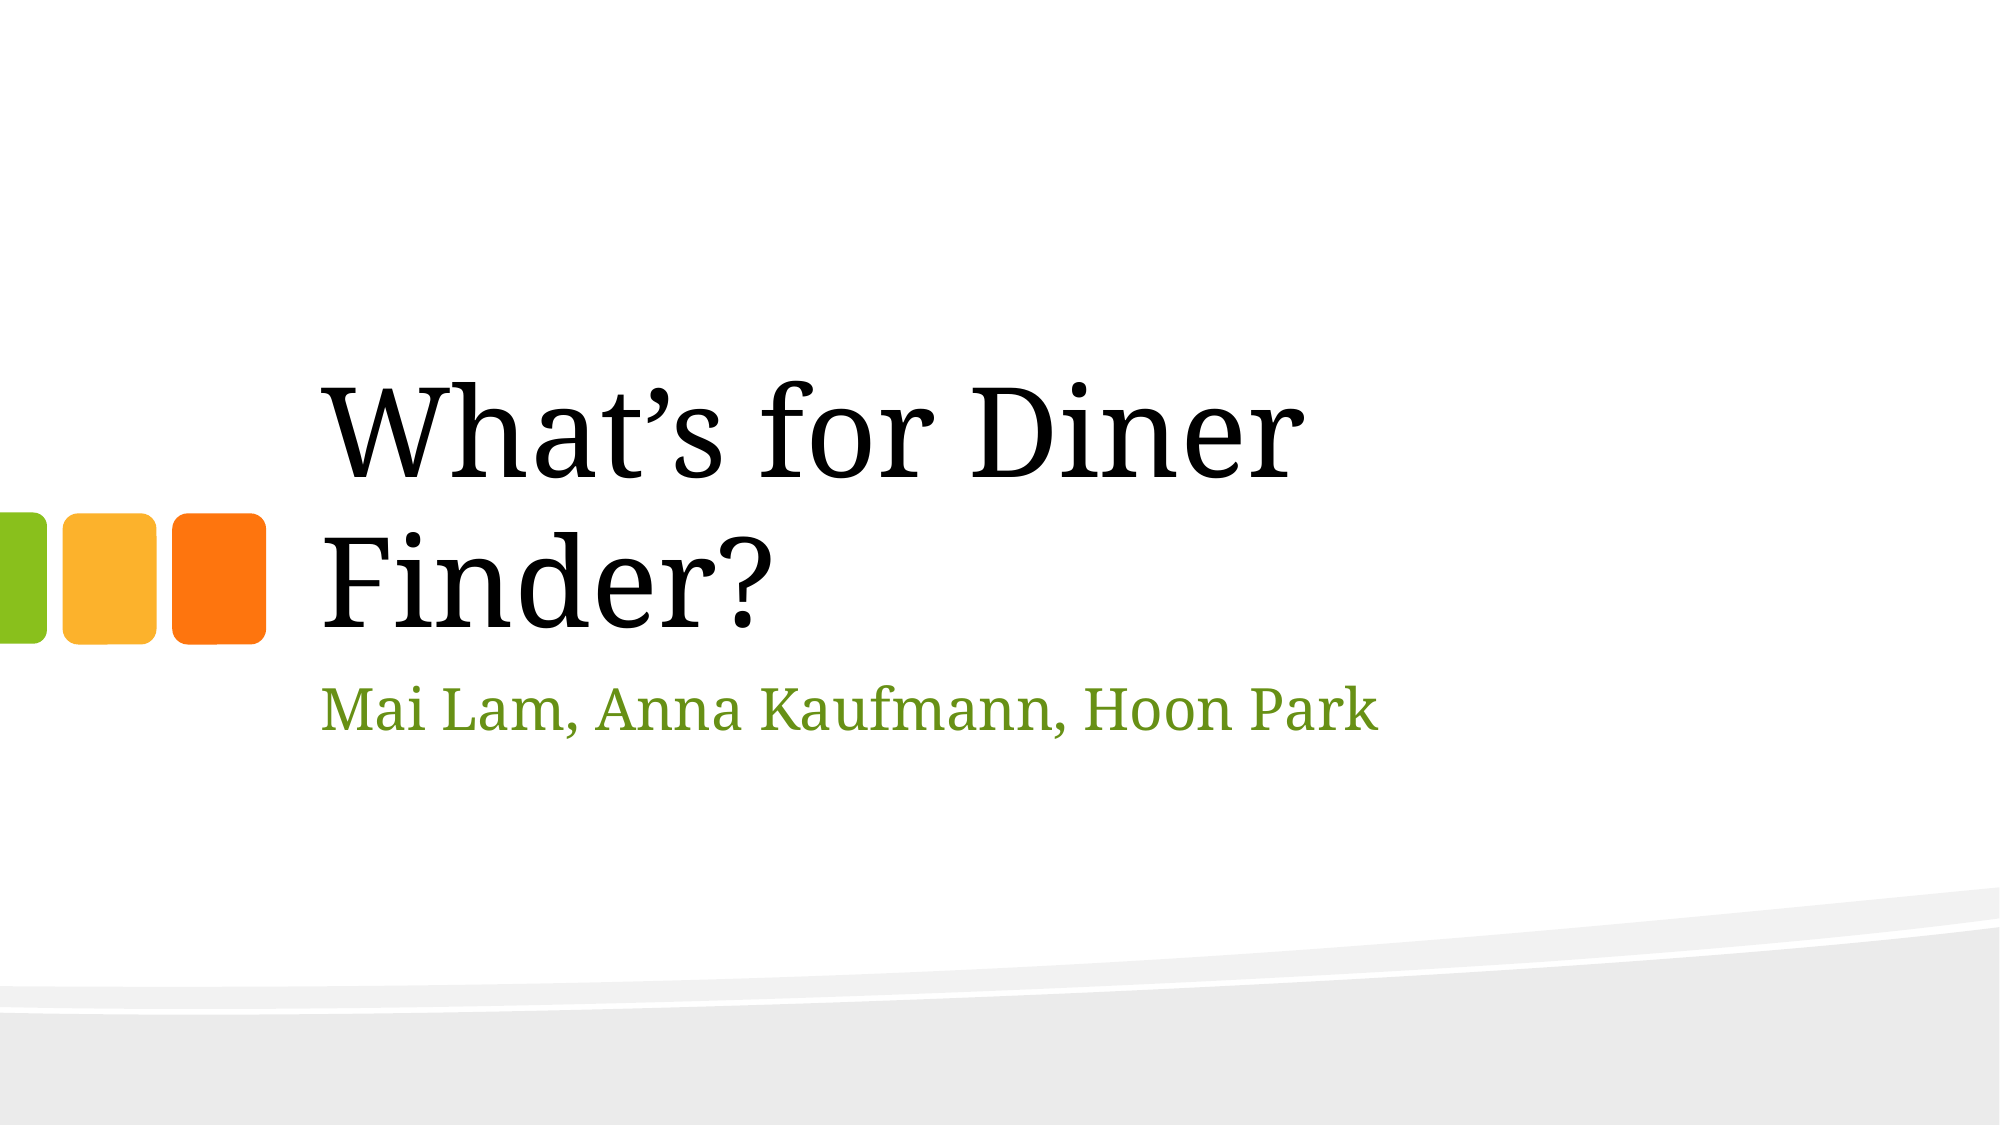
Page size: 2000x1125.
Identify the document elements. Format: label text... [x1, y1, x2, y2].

title What’s for Diner Finder? [299, 317, 1800, 663]
list Mai Lam, Anna Kaufmann, Hoon Park [299, 669, 1800, 823]
